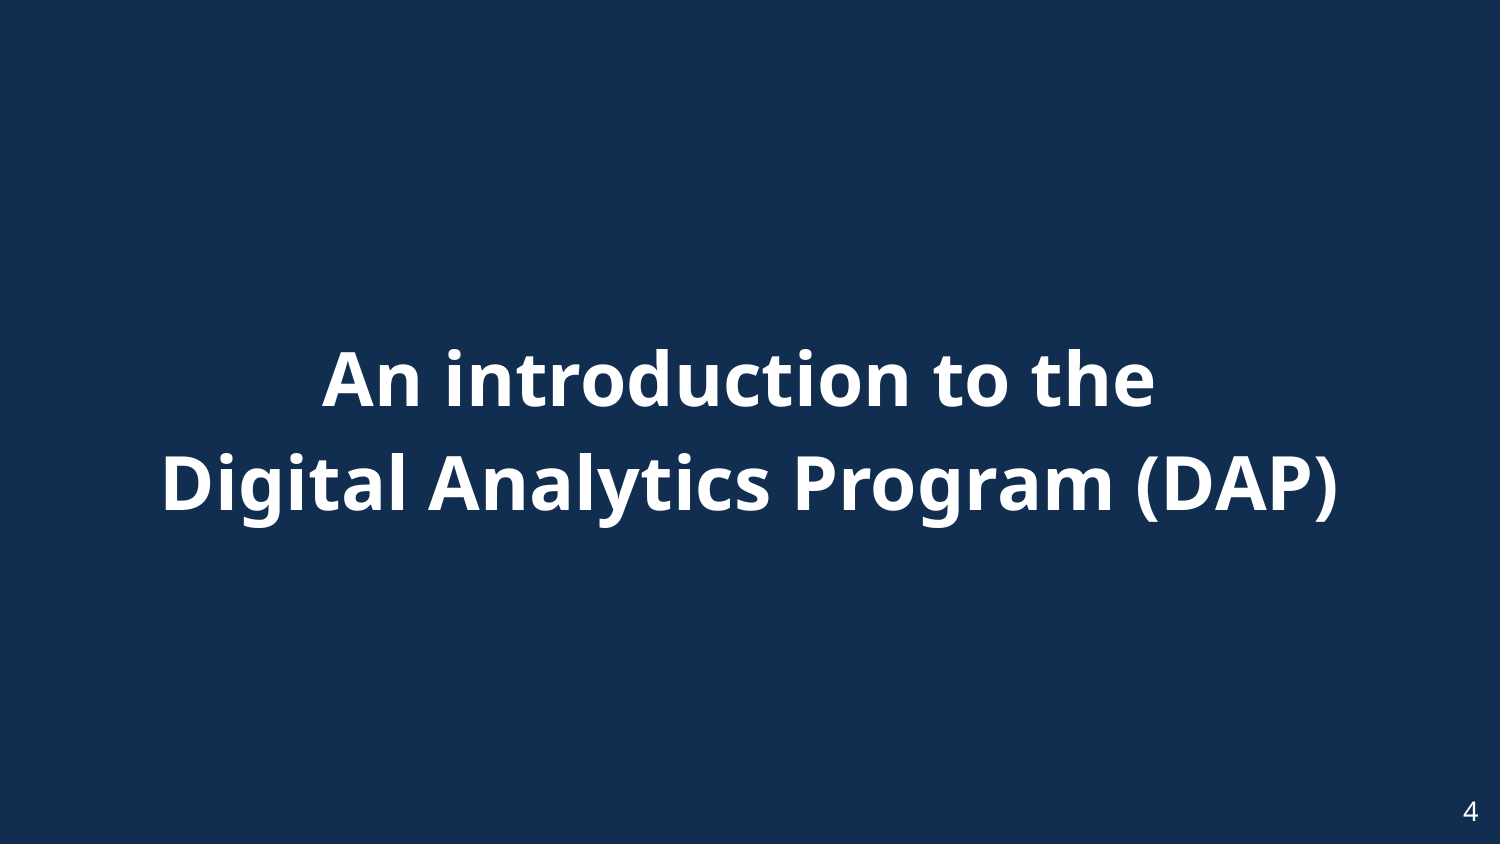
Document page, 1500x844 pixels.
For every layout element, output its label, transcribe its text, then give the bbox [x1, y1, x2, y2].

title An introduction to the Digital Analytics Program (DAP) [73, 303, 1426, 541]
slide_number 4 [1403, 779, 1494, 844]
